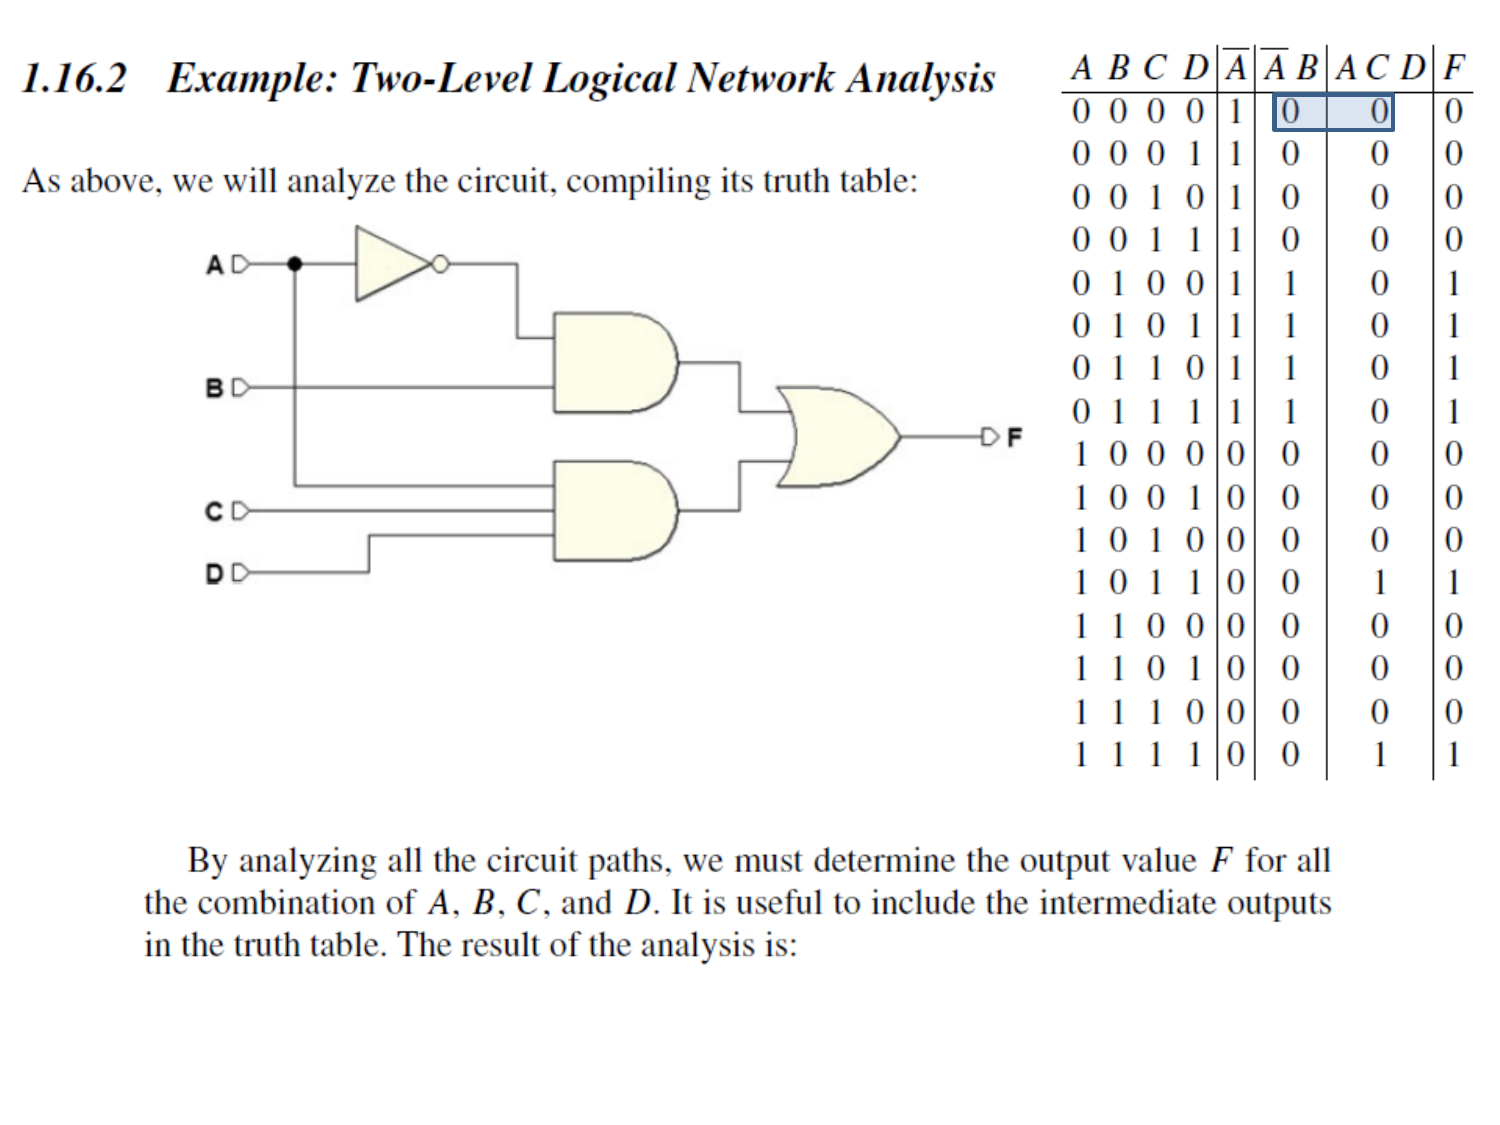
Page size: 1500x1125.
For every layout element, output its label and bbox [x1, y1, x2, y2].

picture [111, 833, 1389, 970]
picture [11, 42, 1497, 790]
